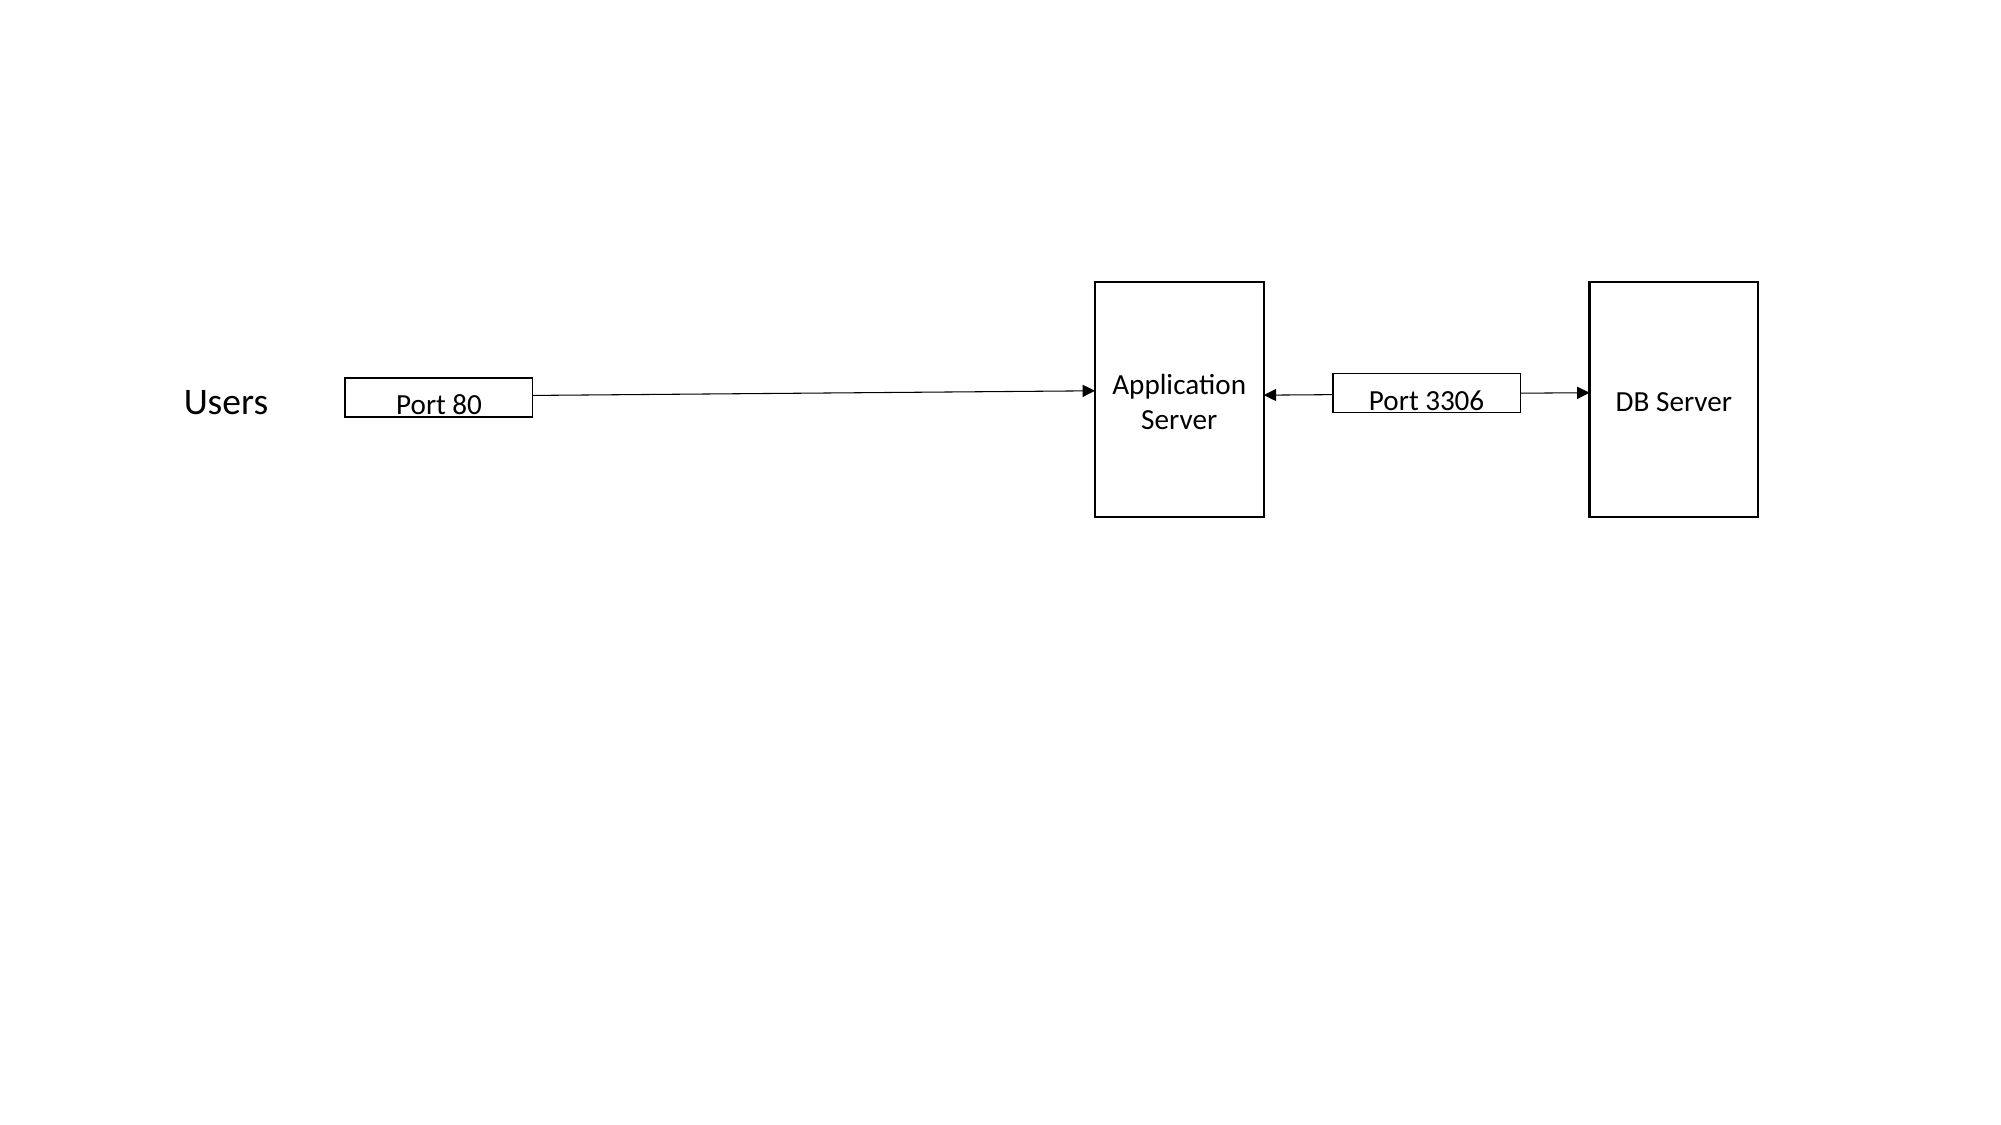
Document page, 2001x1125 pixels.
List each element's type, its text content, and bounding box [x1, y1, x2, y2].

text_box Application Server [1094, 282, 1264, 518]
text_box DB Server [1589, 282, 1759, 518]
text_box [532, 390, 1096, 396]
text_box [1263, 392, 1590, 396]
text_box Port 3306 [1332, 373, 1521, 392]
text_box Port 80 [345, 377, 533, 417]
text_box Port 3306 [1332, 396, 1521, 413]
text_box Users [168, 369, 284, 429]
